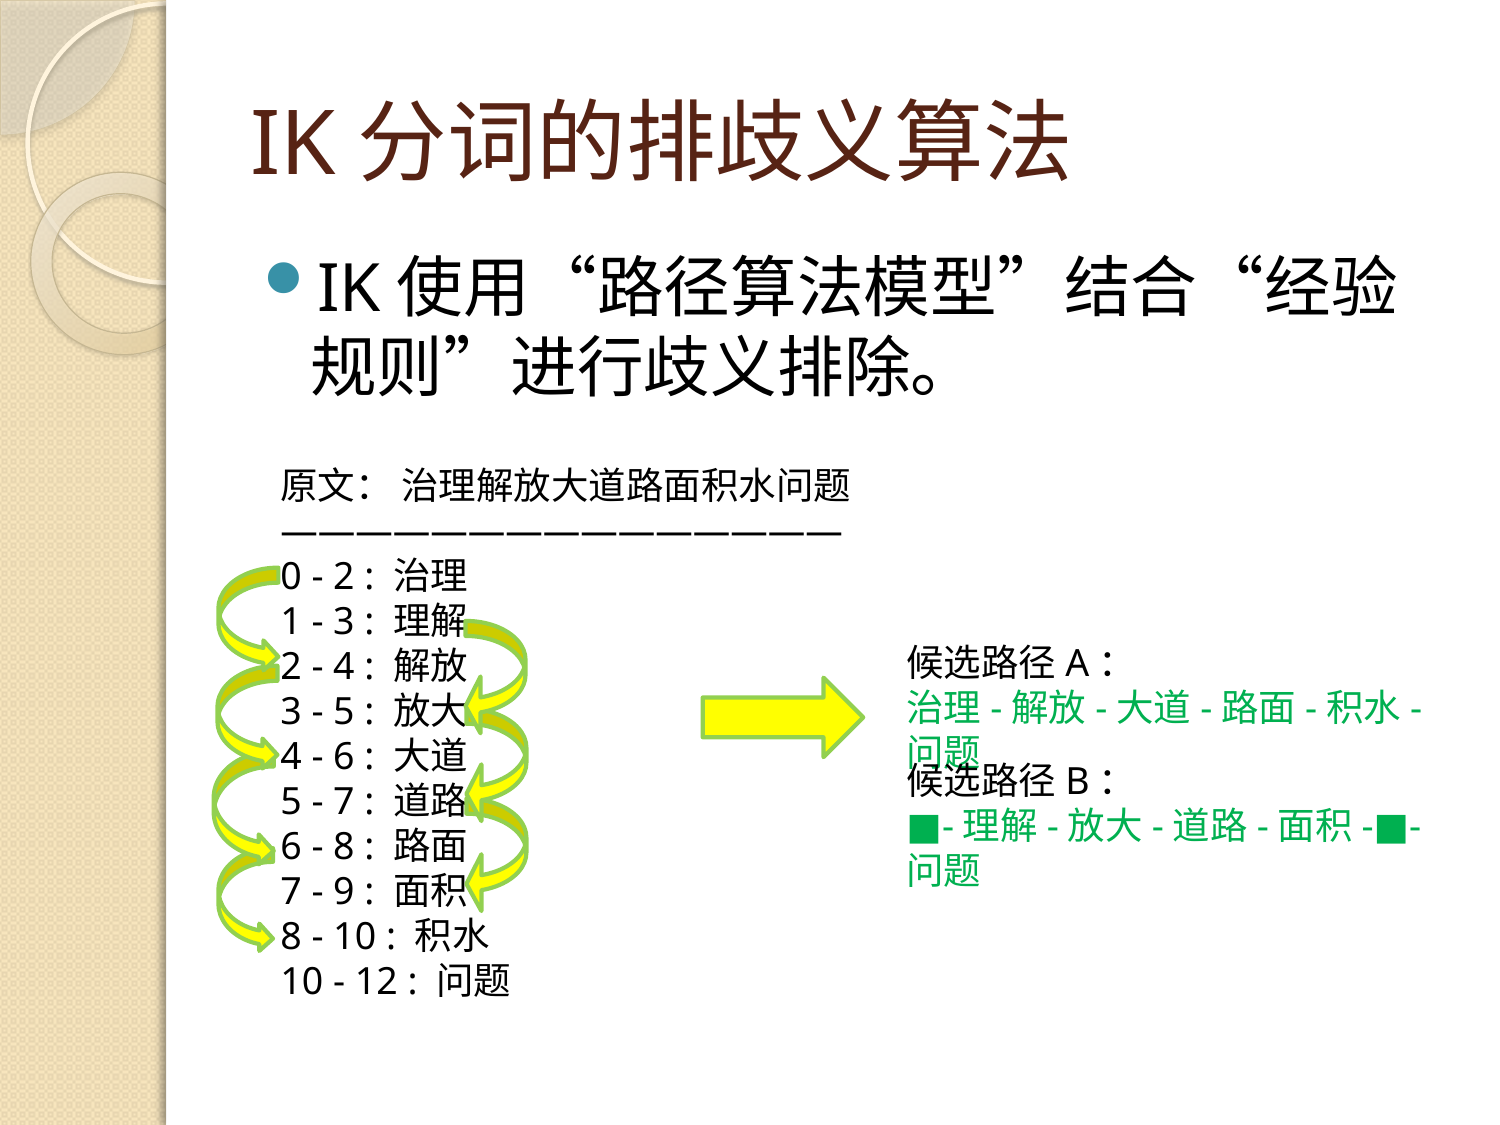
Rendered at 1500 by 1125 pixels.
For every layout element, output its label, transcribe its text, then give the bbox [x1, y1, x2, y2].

text_box 候选路径A： 治理-解放-大道-路面-积水-问题 [891, 631, 1459, 749]
text_box [464, 711, 529, 824]
text_box [263, 853, 276, 865]
title IK分词的排歧义算法 [235, 45, 1466, 233]
text_box [463, 618, 528, 736]
text_box [216, 565, 281, 673]
text_box 原文： 治理解放大道路面积水问题 ——————————————— 0 - 2 : 治理 1 - 3 : 理解 2 - 4 : 解放 3 - 5 : 放大 4 - 6 : 大道 5 - 7 : 道路 6 - 8 : 路面 7 - 9 : 面积 8 - 10 : 积水 10 - 12 : 问题 [265, 454, 928, 1009]
text_box [464, 797, 476, 817]
text_box [216, 854, 276, 953]
text_box [700, 675, 866, 760]
text_box [215, 663, 280, 771]
text_box [464, 800, 529, 914]
text_box [211, 757, 276, 867]
text_box 候选路径B： ■-理解-放大-道路-面积-■-问题 [891, 749, 1471, 900]
list IK使用“路径算法模型”结合“经验规则”进行歧义排除。 [235, 237, 1466, 445]
text_box [464, 710, 474, 727]
